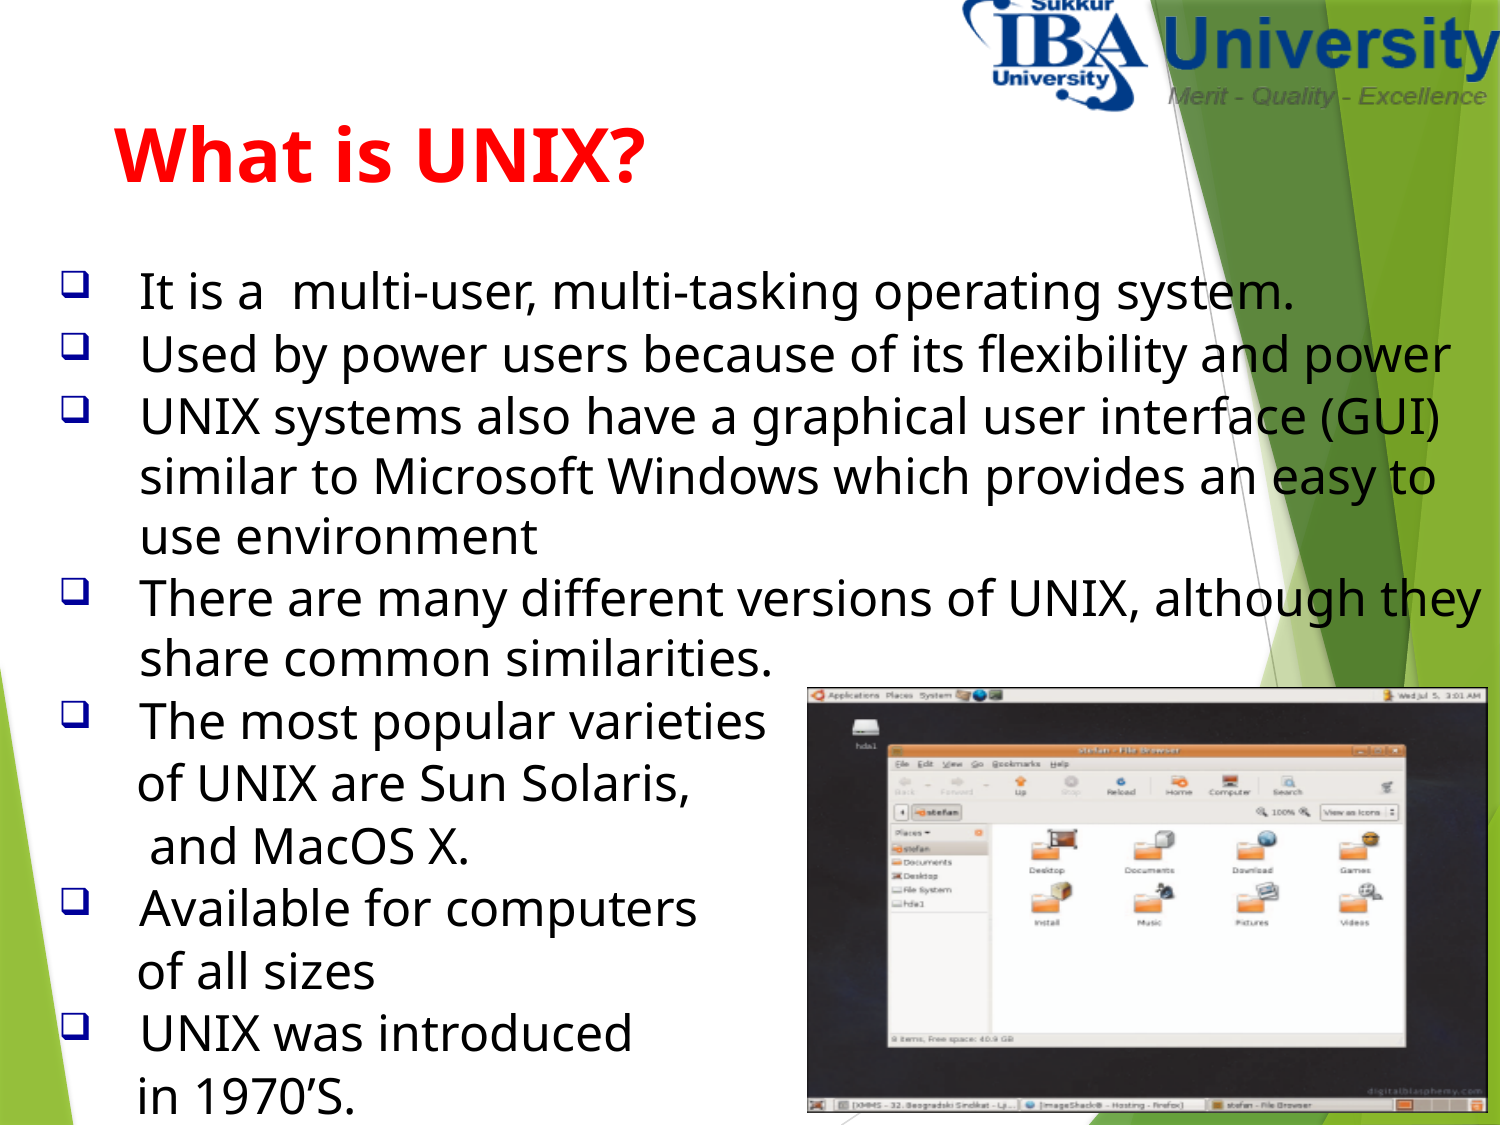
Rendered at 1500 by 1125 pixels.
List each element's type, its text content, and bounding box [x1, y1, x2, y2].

picture [956, 0, 1500, 117]
picture [806, 686, 1488, 1113]
text_box It is a multi-user, multi-tasking operating system. Used by power users because of its flexibility and power UNIX systems also have a graphical user interface (GUI) similar to Microsoft Windows which provides an easy to use environment There are many different versions of UNIX, although they share common similarities. The most popular varieties of UNIX are Sun Solaris, and MacOS X. Available for computers of all sizes UNIX was introduced in 1970’S. [24, 252, 1500, 1125]
title What is UNIX? [99, 99, 1142, 252]
